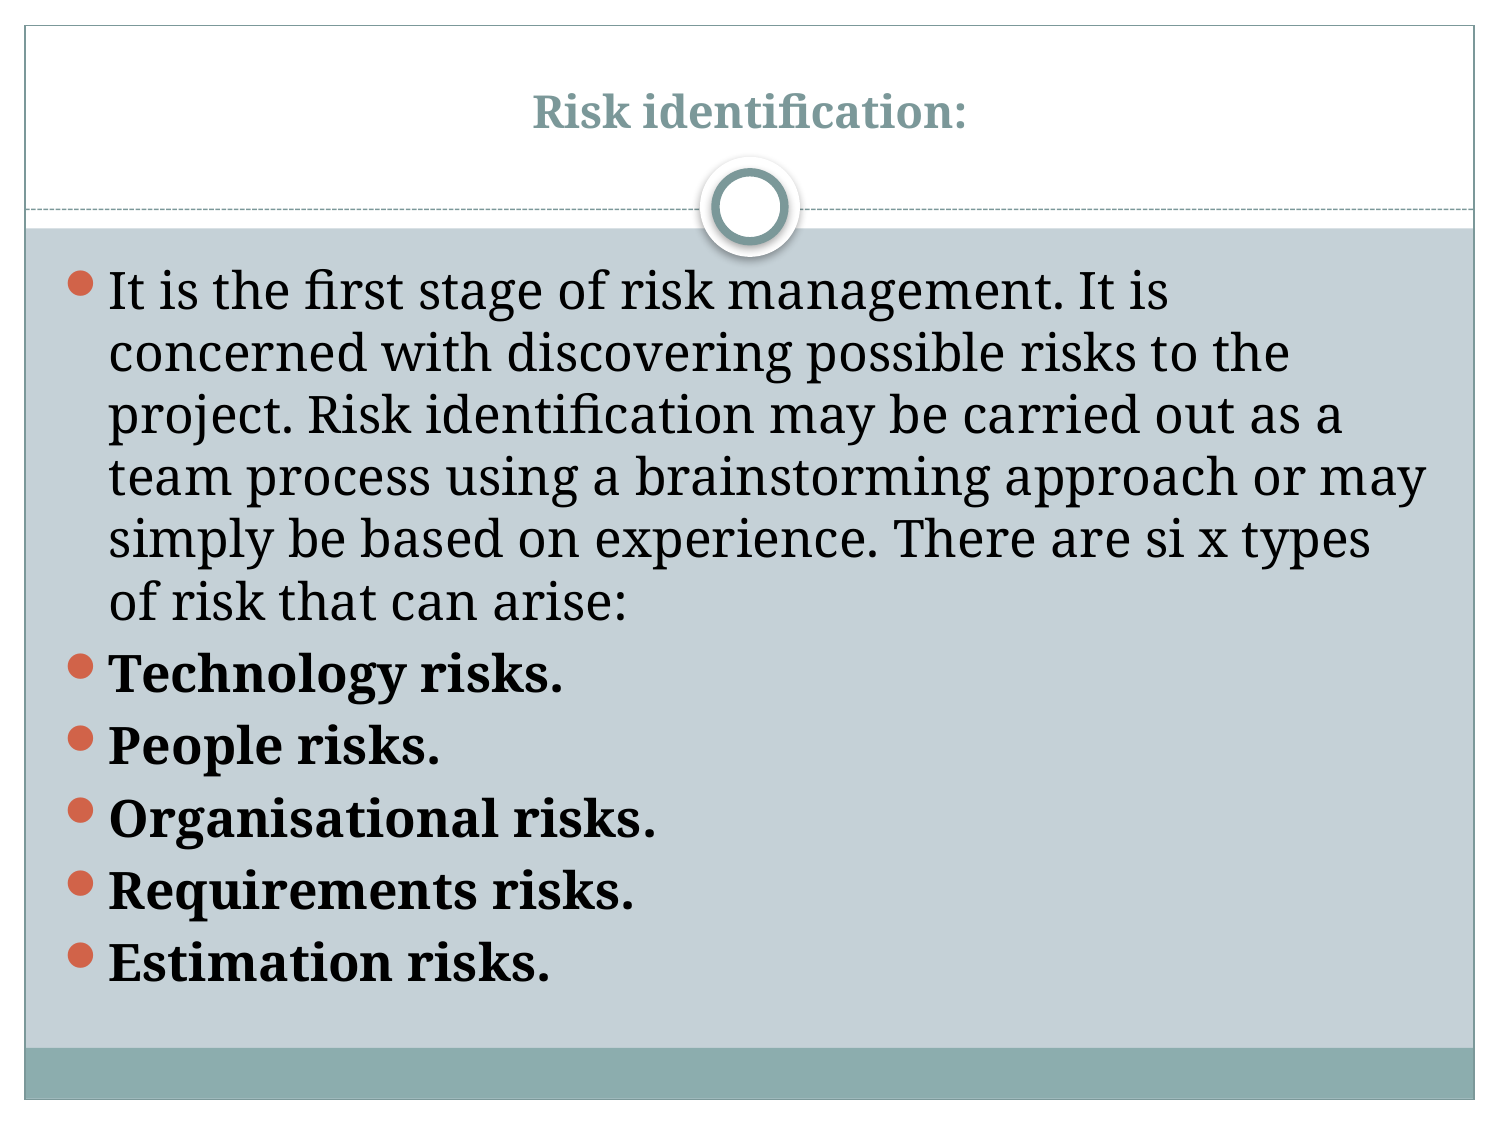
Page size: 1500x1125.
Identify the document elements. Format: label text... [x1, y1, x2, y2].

list It is the first stage of risk management. It is concerned with discovering possible risks to the project. Risk identification may be carried out as a team process using a brainstorming approach or may simply be based on experience. There are si x types of risk that can arise: Technology risks. People risks. Organisational risks. Requirements risks. Estimation risks. [49, 250, 1445, 1001]
title Risk identification: [50, 75, 1450, 200]
